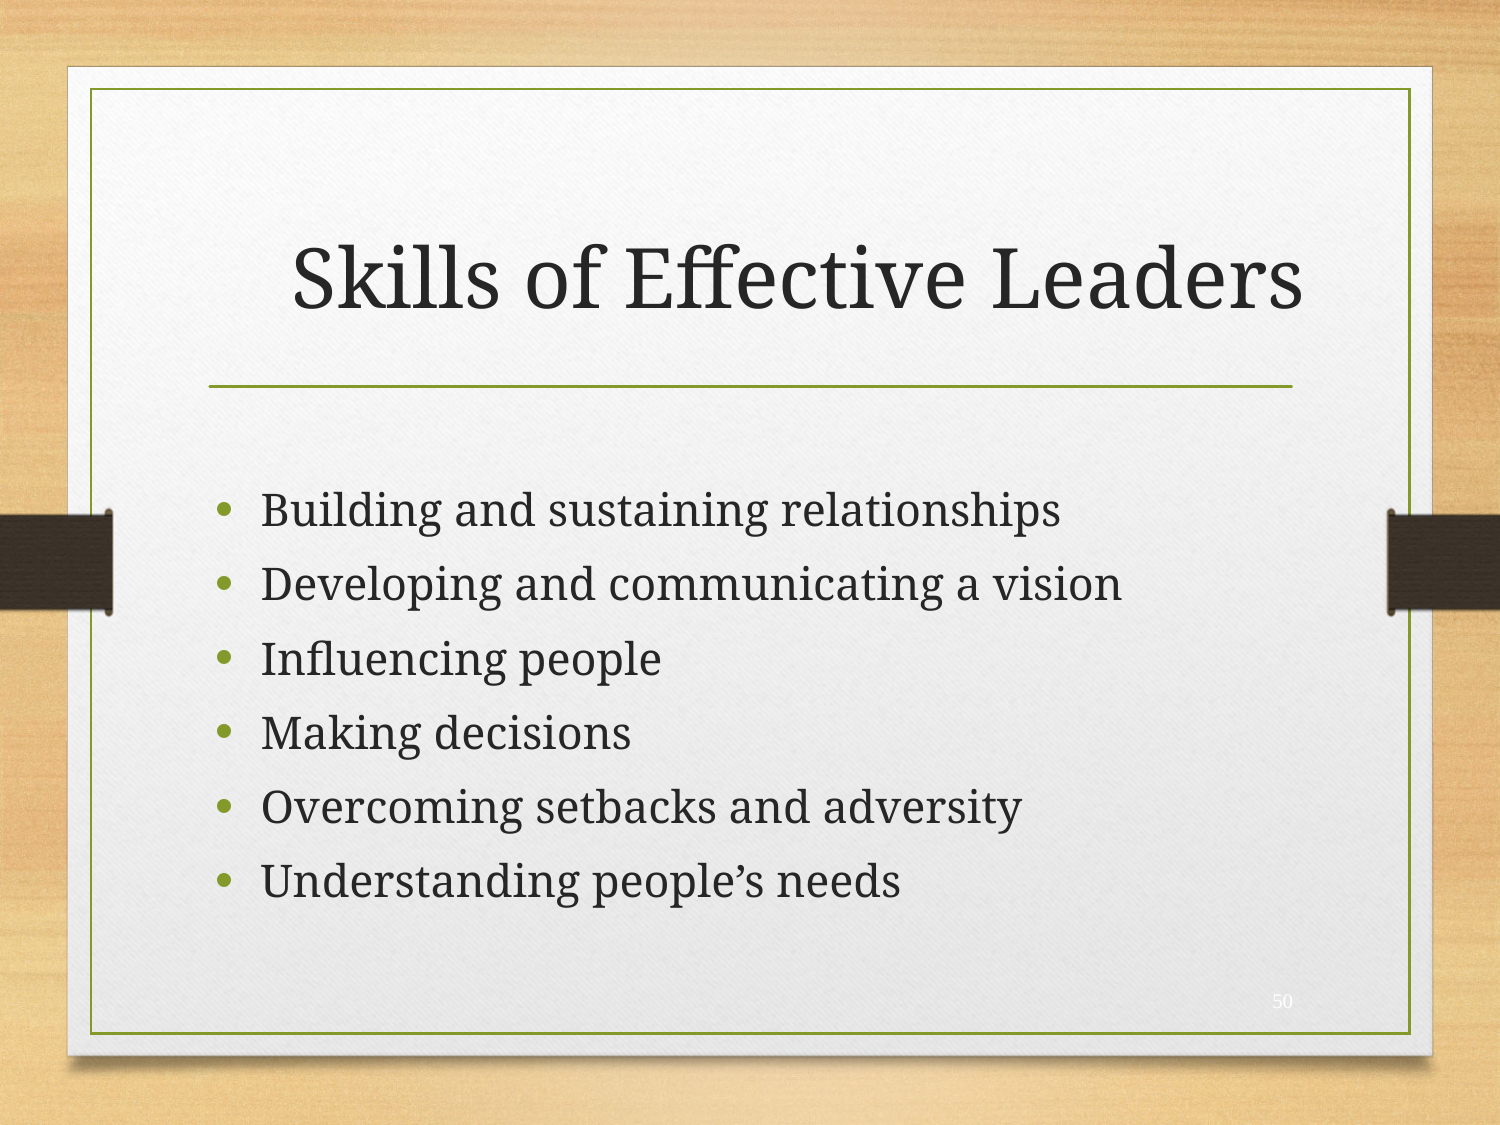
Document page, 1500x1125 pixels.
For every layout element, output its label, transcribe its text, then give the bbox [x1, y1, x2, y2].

list Building and sustaining relationships Developing and communicating a vision Influencing people Making decisions Overcoming setbacks and adversity Understanding people’s needs [200, 399, 1433, 914]
picture [0, 0, 1500, 1125]
slide_number 50 [1243, 977, 1309, 1024]
title Skills of Effective Leaders [182, 166, 1416, 383]
